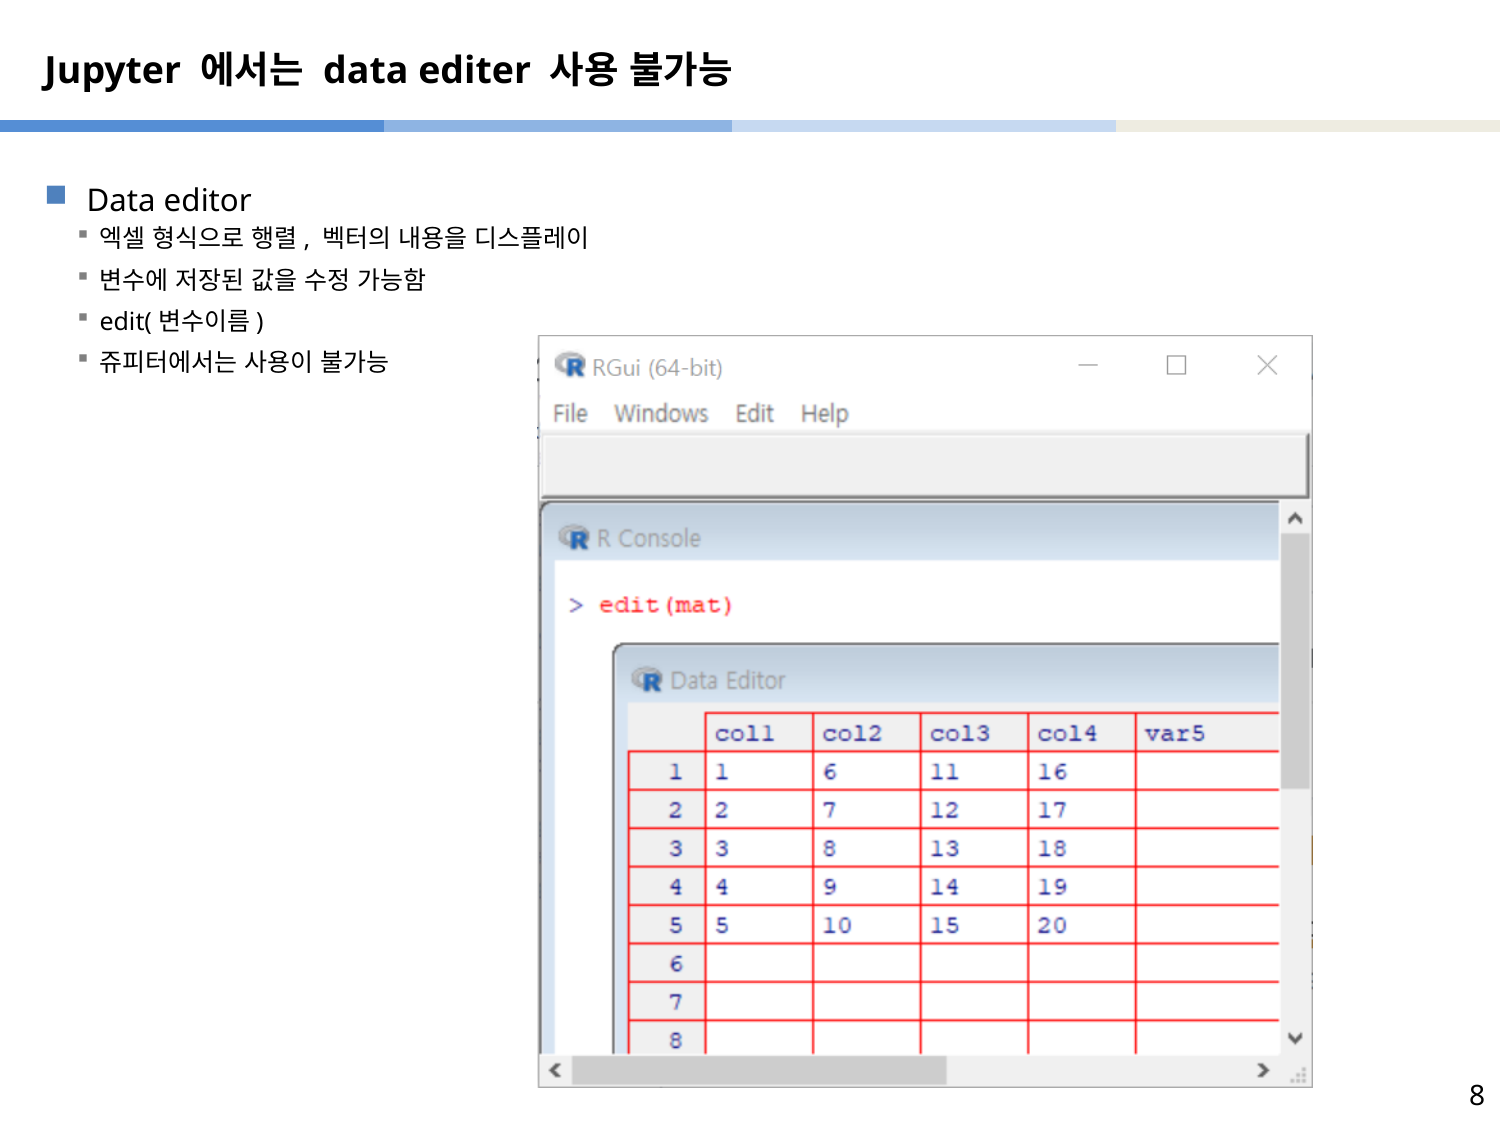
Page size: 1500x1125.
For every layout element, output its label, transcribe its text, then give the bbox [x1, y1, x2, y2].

list Data editor 엑셀 형식으로 행렬, 벡터의 내용을 디스플레이 변수에 저장된 값을 수정 가능함 edit(변수이름) 쥬피터에서는 사용이 불가능 [29, 154, 1471, 1088]
title Jupyter 에서는 data editer 사용 불가능 [29, 23, 1471, 114]
picture [537, 335, 1313, 1088]
